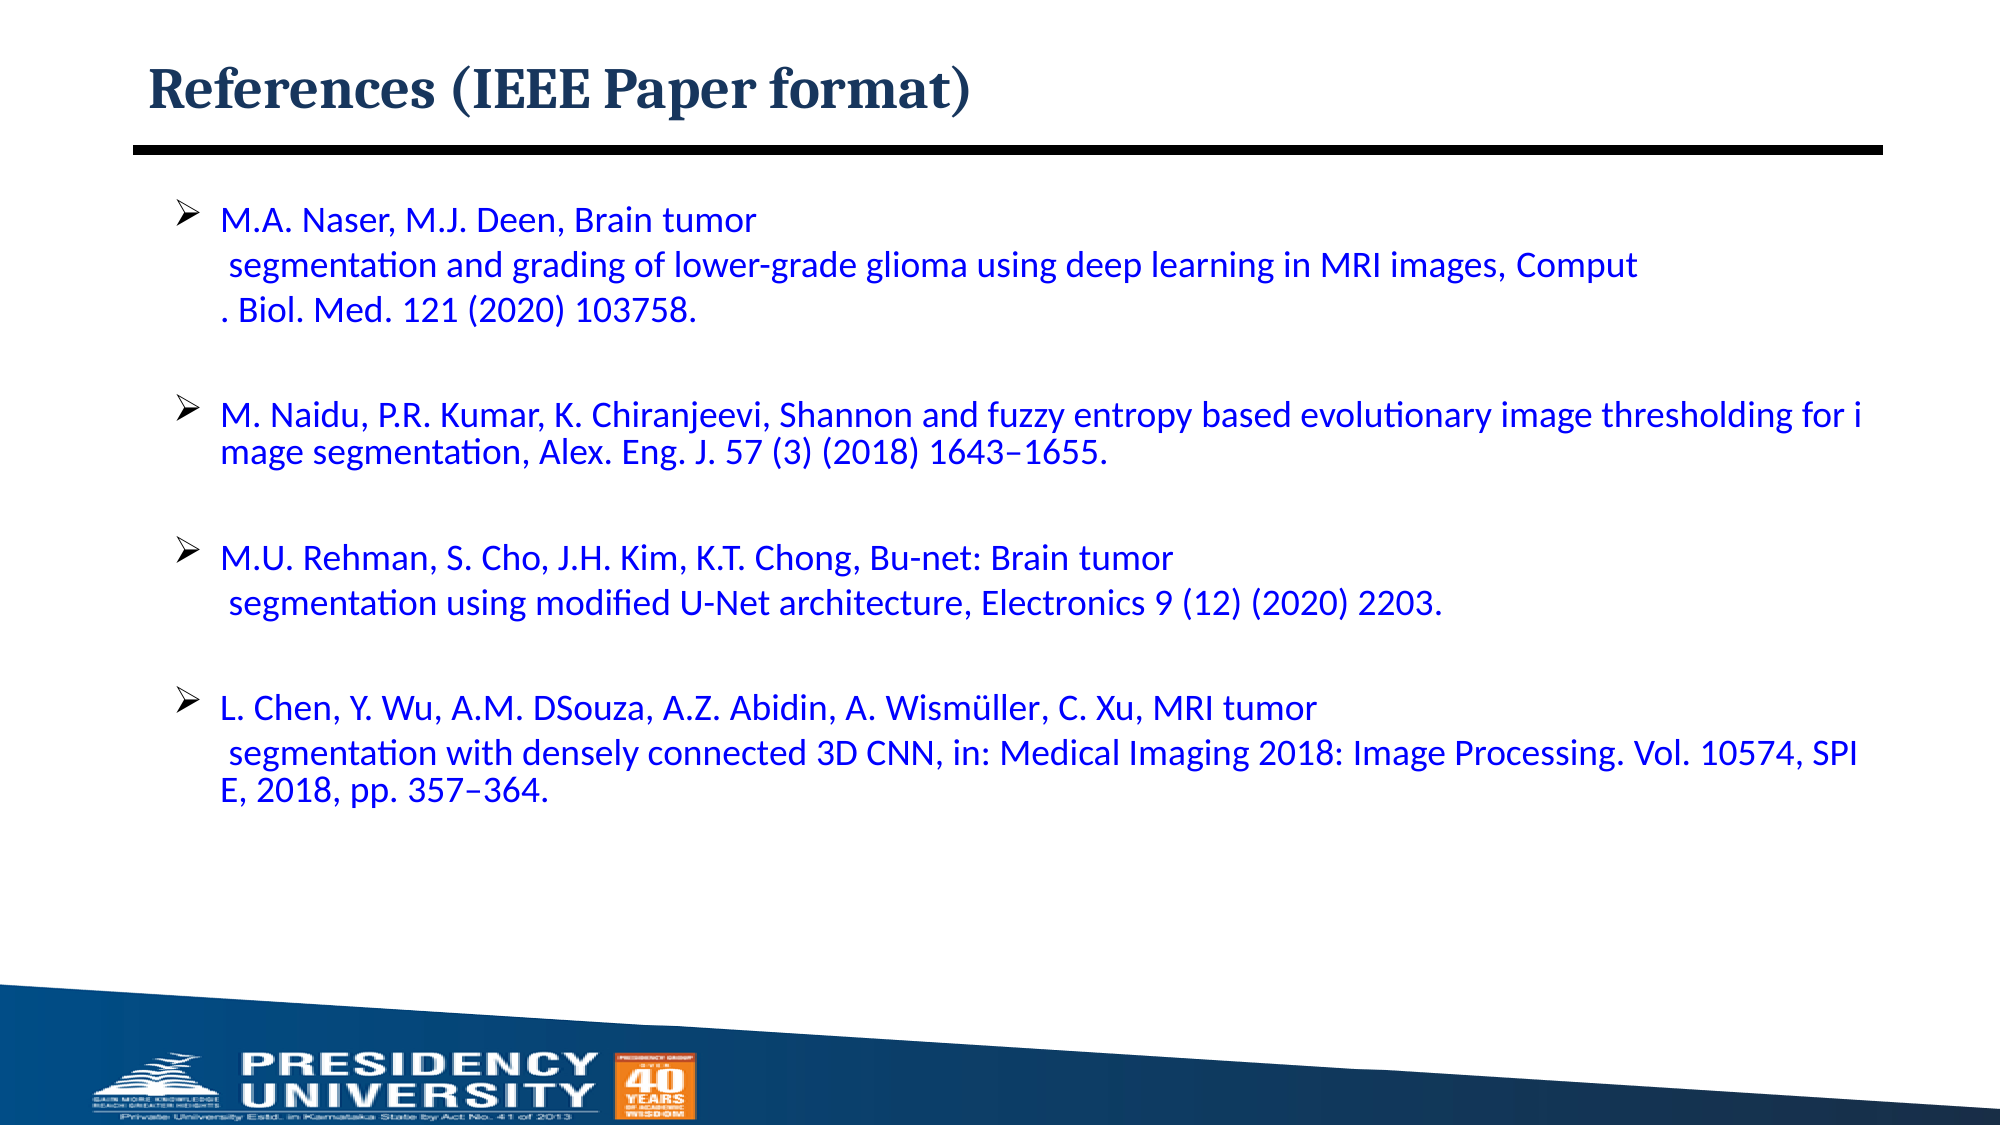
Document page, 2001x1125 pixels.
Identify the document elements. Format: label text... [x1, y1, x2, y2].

title References (IEEE Paper format) [133, 45, 1884, 125]
picture [0, 982, 2000, 1125]
list M.A. Naser, M.J. Deen, Brain tumor segmentation and grading of lower-grade glioma using deep learning in MRI images, Comput. Biol. Med. 121 (2020) 103758. M. Naidu, P.R. Kumar, K. Chiranjeevi, Shannon and fuzzy entropy based evolutionary image thresholding for image segmentation, Alex. Eng. J. 57 (3) (2018) 1643–1655. M.U. Rehman, S. Cho, J.H. Kim, K.T. Chong, Bu-net: Brain tumor segmentation using modified U-Net architecture, Electronics 9 (12) (2020) 2203. L. Chen, Y. Wu, A.M. DSouza, A.Z. Abidin, A. Wismüller, C. Xu, MRI tumor segmentation with densely connected 3D CNN, in: Medical Imaging 2018: Image Processing. Vol. 10574, SPIE, 2018, pp. 357–364. [133, 187, 1884, 1000]
